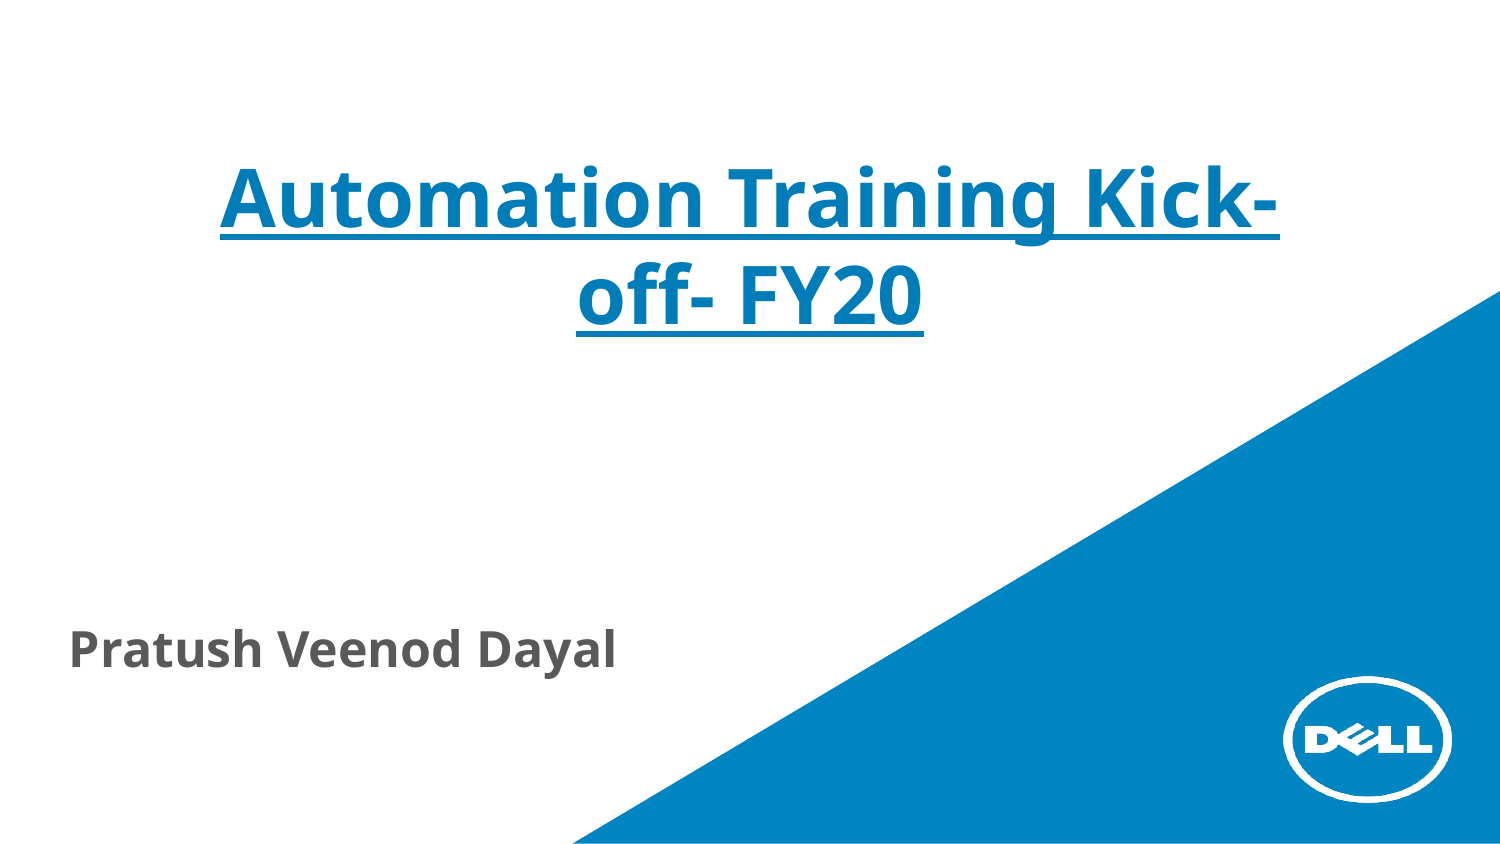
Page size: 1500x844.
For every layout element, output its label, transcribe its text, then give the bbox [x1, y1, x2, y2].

picture [1284, 677, 1451, 802]
title Automation Training Kick-off- FY20 [185, 139, 1315, 350]
subtitle Pratush Veenod Dayal [68, 617, 956, 679]
